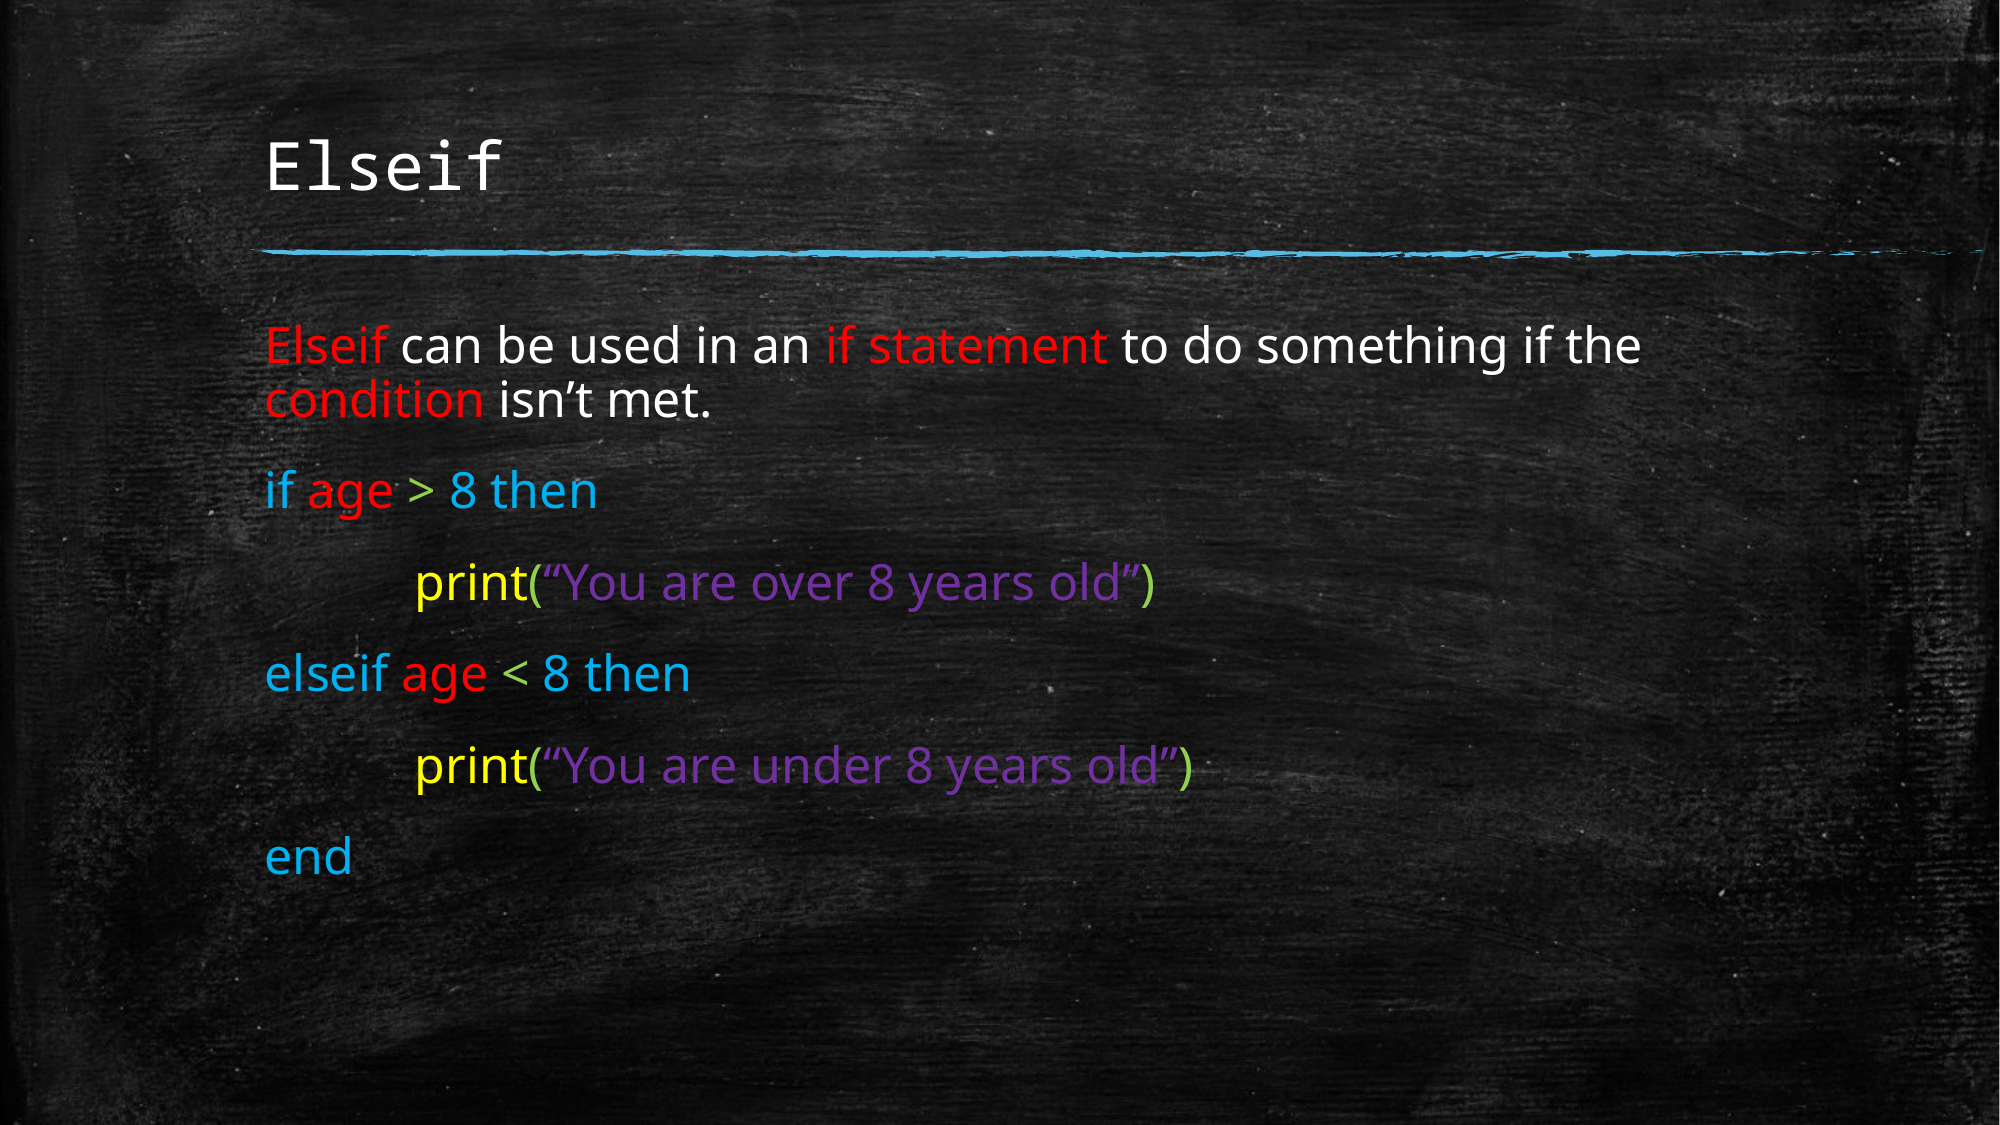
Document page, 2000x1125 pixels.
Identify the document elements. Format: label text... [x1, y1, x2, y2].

title Elseif [249, 45, 1750, 213]
list Elseif can be used in an if statement to do something if the condition isn’t met. if age > 8 then print(“You are over 8 years old”) elseif age < 8 then print(“You are under 8 years old”) end [249, 312, 1750, 1013]
